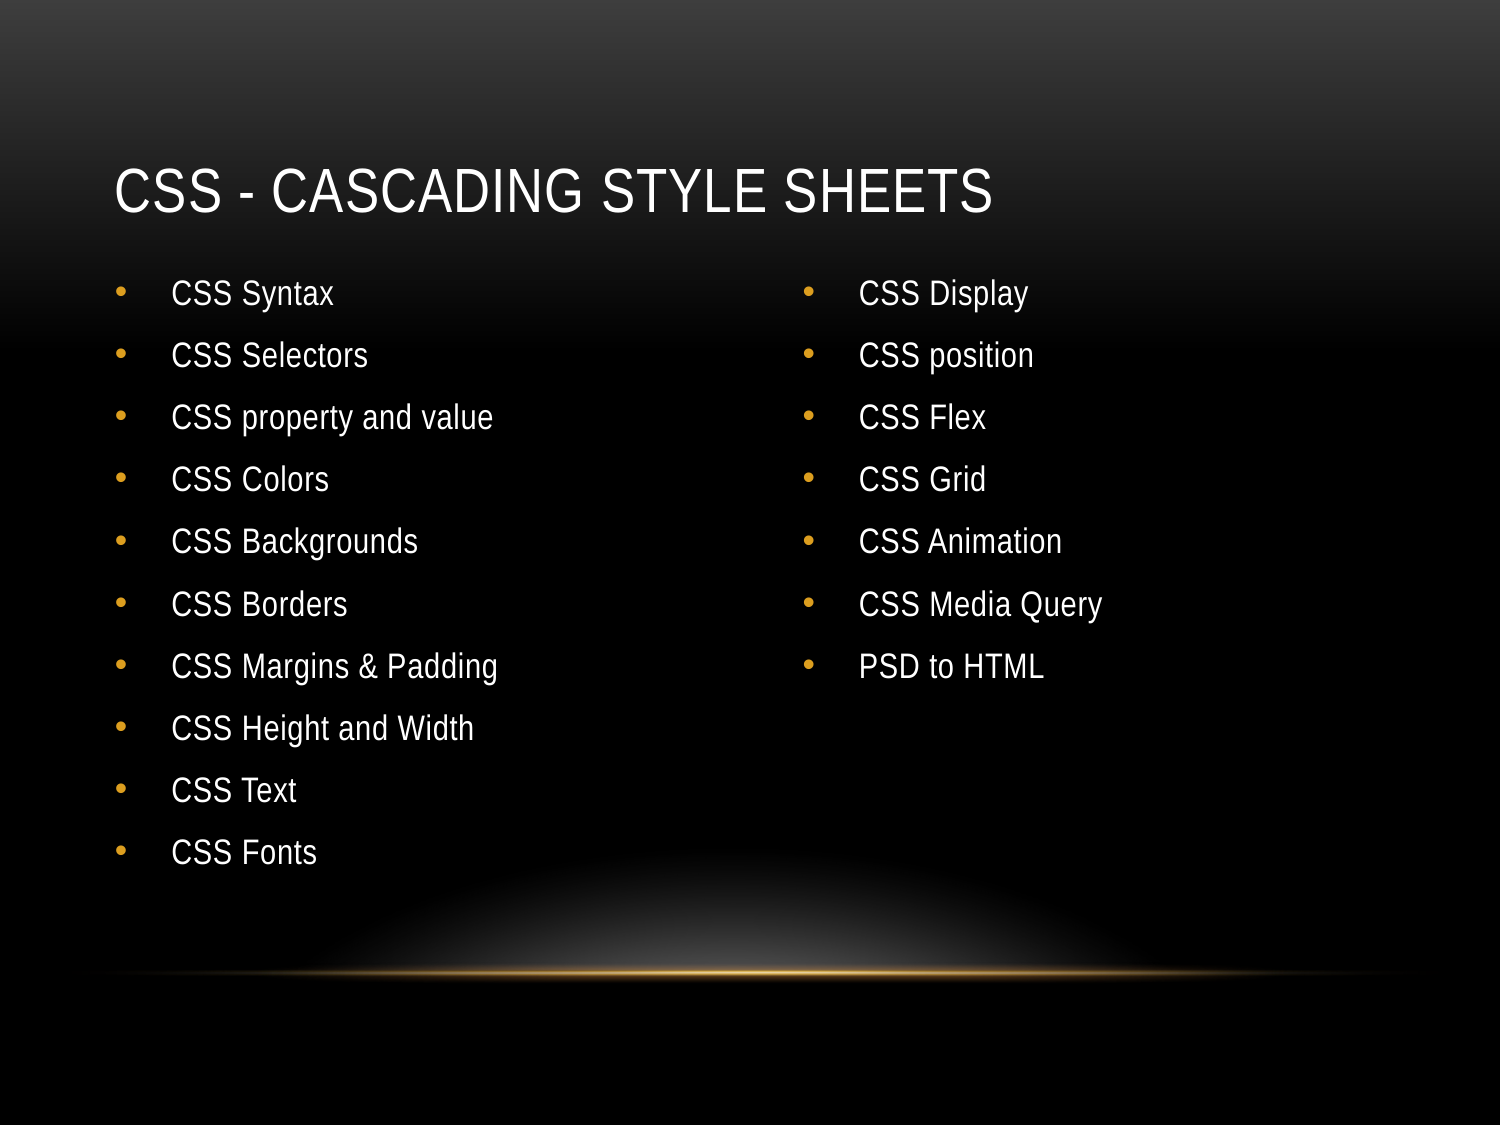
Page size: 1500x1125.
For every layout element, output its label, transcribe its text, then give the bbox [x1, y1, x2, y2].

picture [0, 0, 1500, 1125]
title CSS - Cascading Style Sheets [99, 45, 1400, 233]
list CSS Display CSS position CSS Flex CSS Grid CSS Animation CSS Media Query PSD to HTML [787, 262, 1400, 938]
list CSS Syntax CSS Selectors CSS property and value CSS Colors CSS Backgrounds CSS Borders CSS Margins & Padding CSS Height and Width CSS Text CSS Fonts [99, 262, 713, 938]
